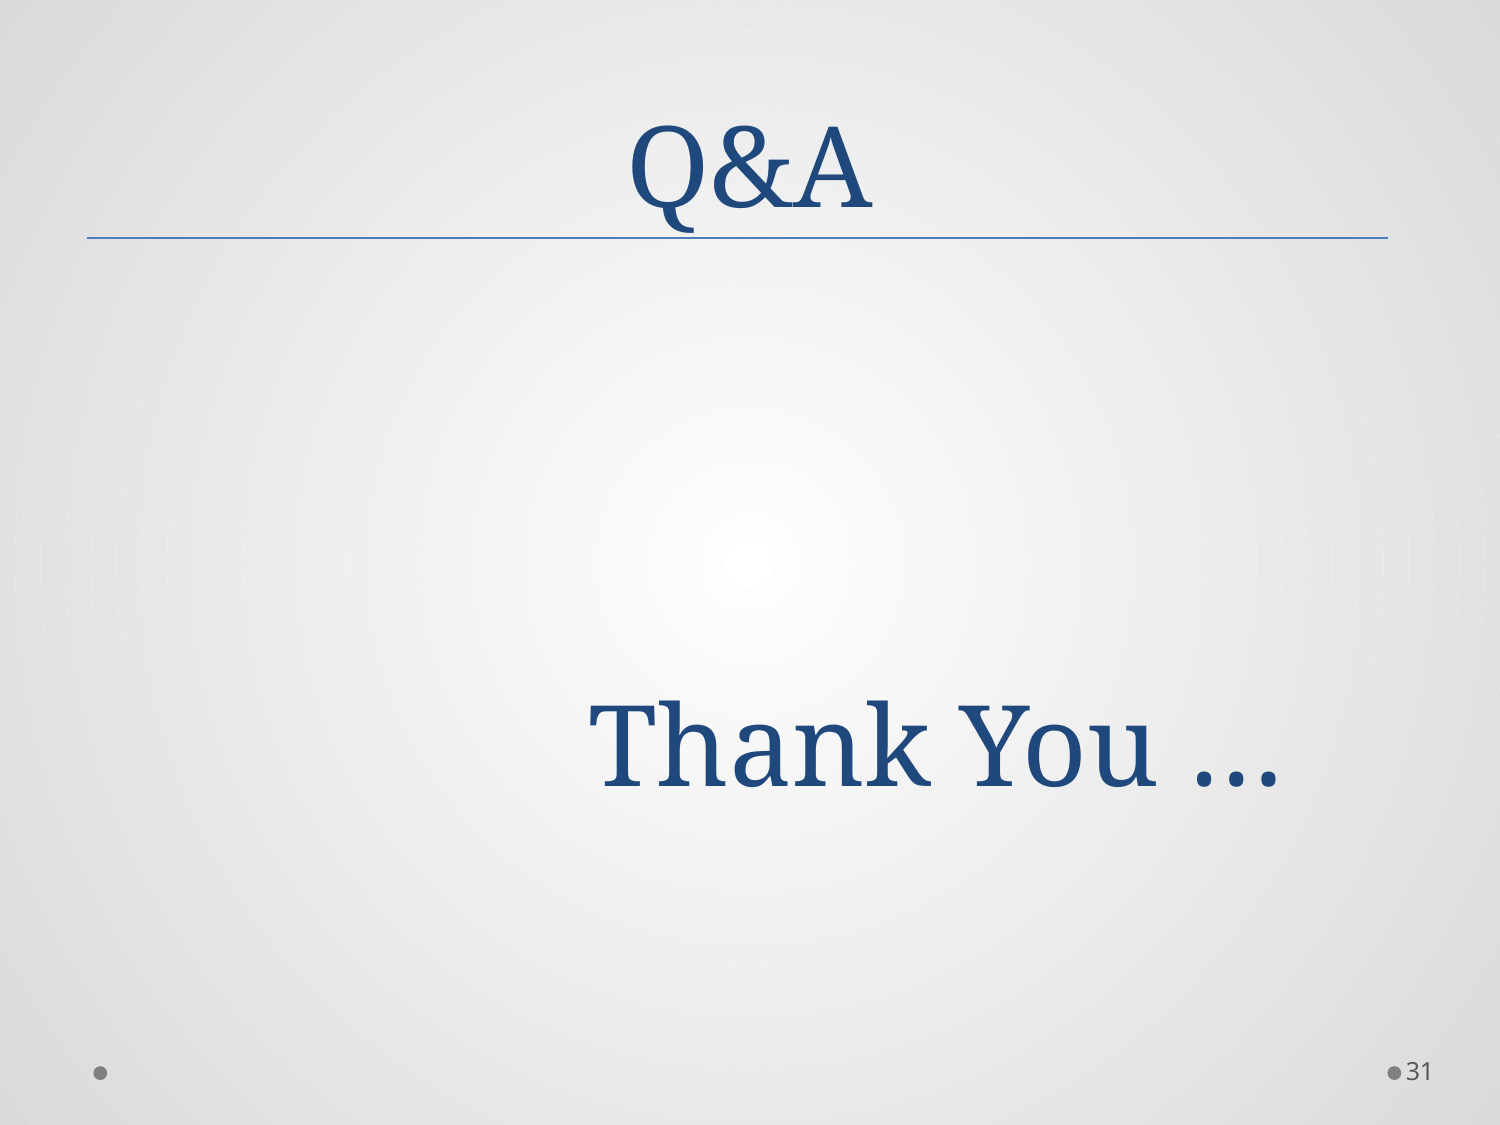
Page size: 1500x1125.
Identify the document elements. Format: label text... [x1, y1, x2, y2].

title Thank You … [562, 750, 1300, 938]
slide_number 31 [1401, 1042, 1494, 1103]
text_box Q&A [0, 0, 1500, 238]
